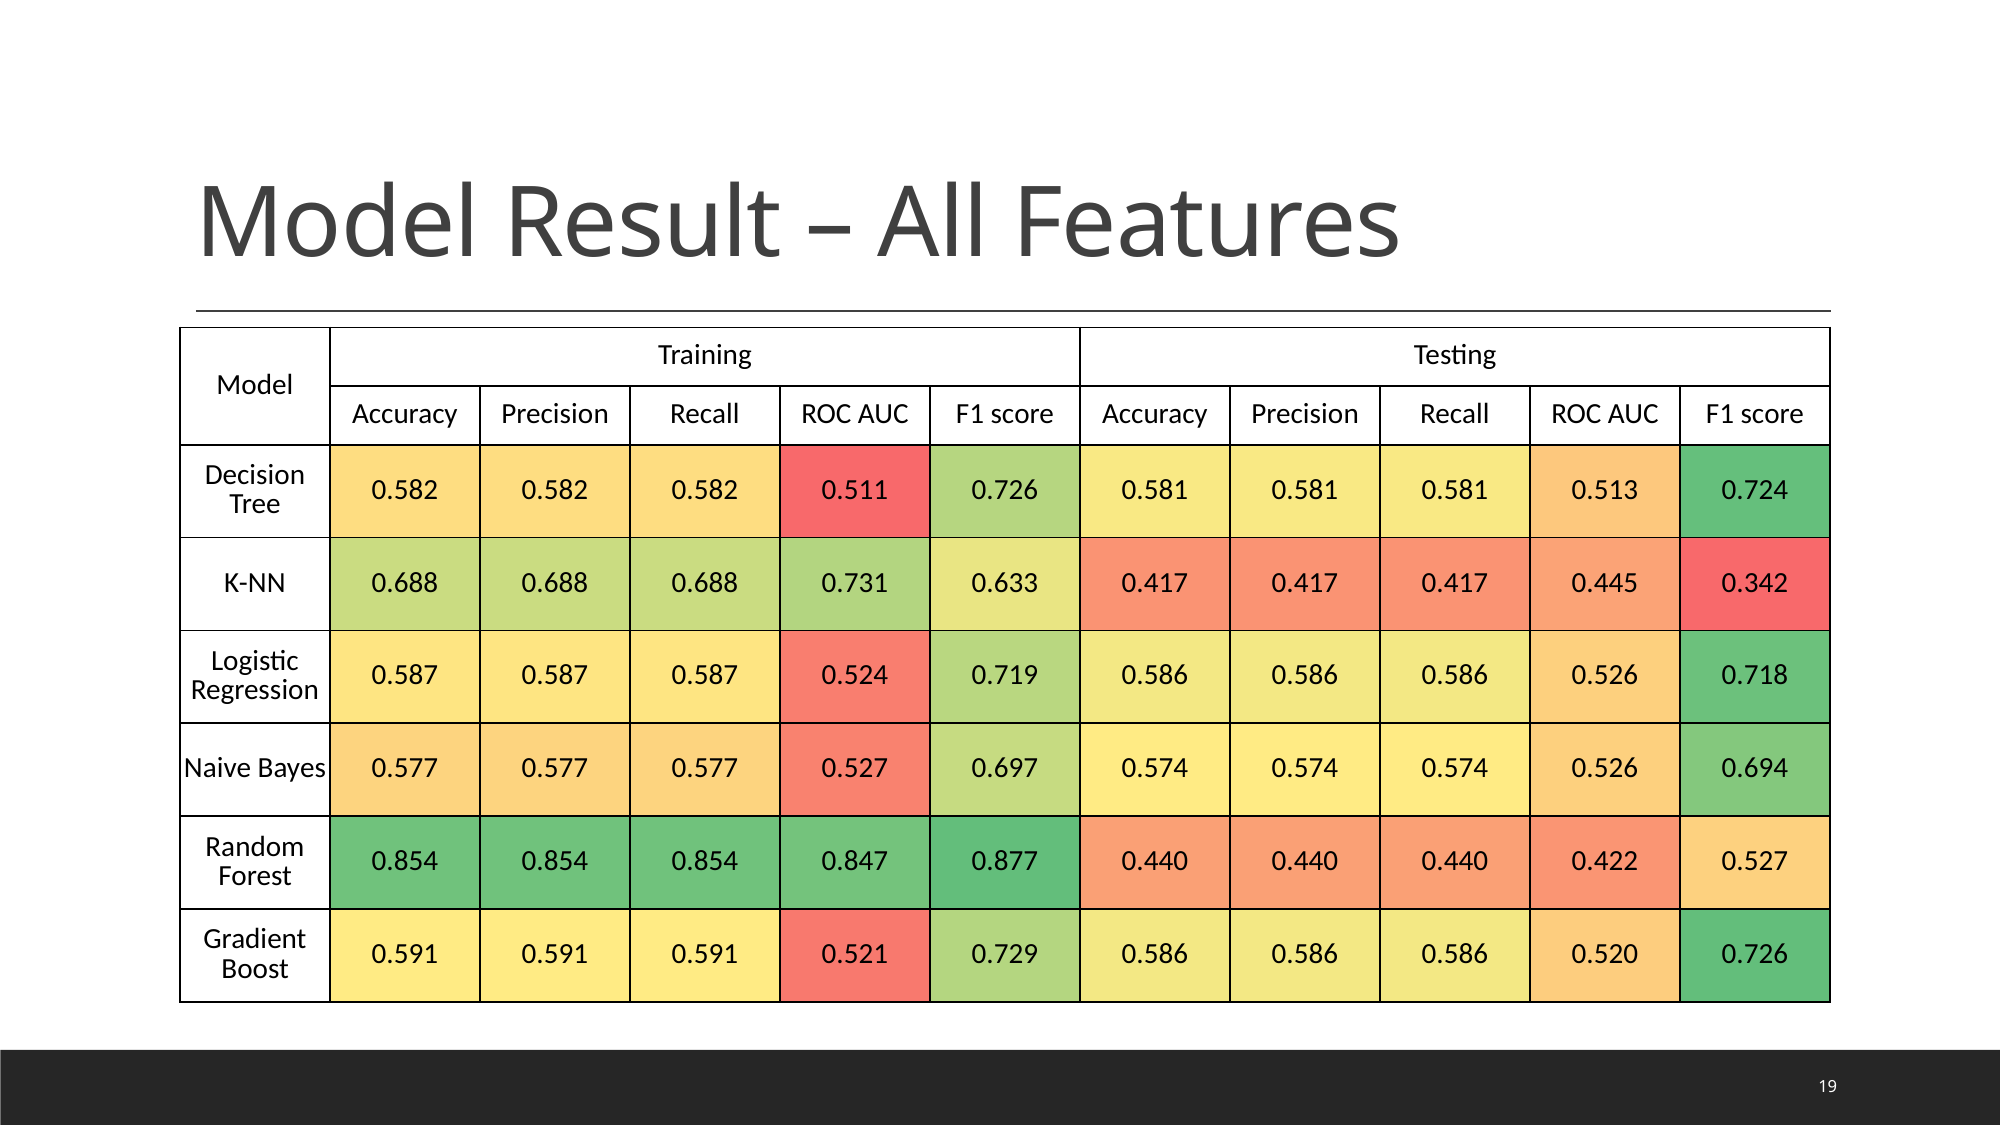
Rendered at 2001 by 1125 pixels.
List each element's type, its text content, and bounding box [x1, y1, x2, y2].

table_cell 0.417 [1381, 538, 1529, 630]
table_cell Recall [631, 387, 779, 444]
table_cell 0.577 [481, 724, 629, 815]
table_cell 0.511 [781, 446, 929, 537]
table_cell 0.574 [1381, 724, 1529, 815]
table_cell 0.586 [1381, 910, 1529, 1001]
table_cell 0.729 [931, 910, 1079, 1001]
table_cell 0.581 [1231, 446, 1379, 537]
table_cell 0.513 [1531, 446, 1679, 537]
table_cell K-NN [181, 538, 329, 630]
table_cell 0.586 [1381, 631, 1529, 722]
table_cell Accuracy [331, 387, 479, 444]
table_cell 0.526 [1531, 724, 1679, 815]
table_cell F1 score [931, 387, 1079, 444]
table_cell 0.633 [931, 538, 1079, 630]
table_cell 0.520 [1531, 910, 1679, 1001]
table_cell 0.726 [1681, 910, 1829, 1001]
table_cell 0.688 [481, 538, 629, 630]
table_cell 0.591 [481, 910, 629, 1001]
table_cell 0.440 [1231, 817, 1379, 908]
table_cell 0.877 [931, 817, 1079, 908]
table_cell F1 score [1681, 387, 1829, 444]
table_cell 0.440 [1081, 817, 1229, 908]
table_header Model [181, 328, 329, 444]
table_cell 0.440 [1381, 817, 1529, 908]
table_cell 0.718 [1681, 631, 1829, 722]
table_cell 0.587 [331, 631, 479, 722]
table_cell ROC AUC [1531, 387, 1679, 444]
table_cell 0.854 [631, 817, 779, 908]
table_cell 0.574 [1231, 724, 1379, 815]
table_cell 0.524 [781, 631, 929, 722]
table_cell 0.422 [1531, 817, 1679, 908]
table_cell 0.719 [931, 631, 1079, 722]
table_cell 0.521 [781, 910, 929, 1001]
title Model Result – All Features [180, 47, 1830, 285]
table_cell 0.854 [481, 817, 629, 908]
table_cell 0.582 [631, 446, 779, 537]
table_cell 0.586 [1081, 631, 1229, 722]
table_cell 0.577 [631, 724, 779, 815]
table_cell 0.591 [331, 910, 479, 1001]
table_cell ROC AUC [781, 387, 929, 444]
table_cell Precision [1231, 387, 1379, 444]
table_cell 0.847 [781, 817, 929, 908]
table_cell 0.586 [1231, 910, 1379, 1001]
table_cell 0.582 [481, 446, 629, 537]
table_cell Naive Bayes [181, 724, 329, 815]
table_cell Random Forest [181, 817, 329, 908]
table_cell Gradient Boost [181, 910, 329, 1001]
table_cell 0.587 [481, 631, 629, 722]
slide_number 19 [1803, 1057, 1932, 1118]
table_cell 0.697 [931, 724, 1079, 815]
table_cell 0.688 [631, 538, 779, 630]
table_cell 0.586 [1081, 910, 1229, 1001]
table_cell Precision [481, 387, 629, 444]
table_header Training [331, 328, 1079, 385]
table_cell 0.342 [1681, 538, 1829, 630]
table_cell Accuracy [1081, 387, 1229, 444]
table_header Testing [1081, 328, 1829, 385]
table_cell 0.688 [331, 538, 479, 630]
table_cell Decision Tree [181, 446, 329, 537]
table_cell 0.417 [1231, 538, 1379, 630]
table_cell 0.581 [1081, 446, 1229, 537]
table_cell Logistic Regression [181, 631, 329, 722]
table_cell 0.724 [1681, 446, 1829, 537]
table_cell 0.587 [631, 631, 779, 722]
table_cell 0.527 [781, 724, 929, 815]
table_cell 0.417 [1081, 538, 1229, 630]
table_cell 0.694 [1681, 724, 1829, 815]
table_cell 0.854 [331, 817, 479, 908]
table_cell 0.581 [1381, 446, 1529, 537]
table_cell 0.591 [631, 910, 779, 1001]
table_cell 0.445 [1531, 538, 1679, 630]
table_cell 0.527 [1681, 817, 1829, 908]
table_cell 0.726 [931, 446, 1079, 537]
table_cell Recall [1381, 387, 1529, 444]
table_cell 0.526 [1531, 631, 1679, 722]
table_cell 0.574 [1081, 724, 1229, 815]
table_cell 0.582 [331, 446, 479, 537]
table_cell 0.577 [331, 724, 479, 815]
table_cell 0.731 [781, 538, 929, 630]
table_cell 0.586 [1231, 631, 1379, 722]
